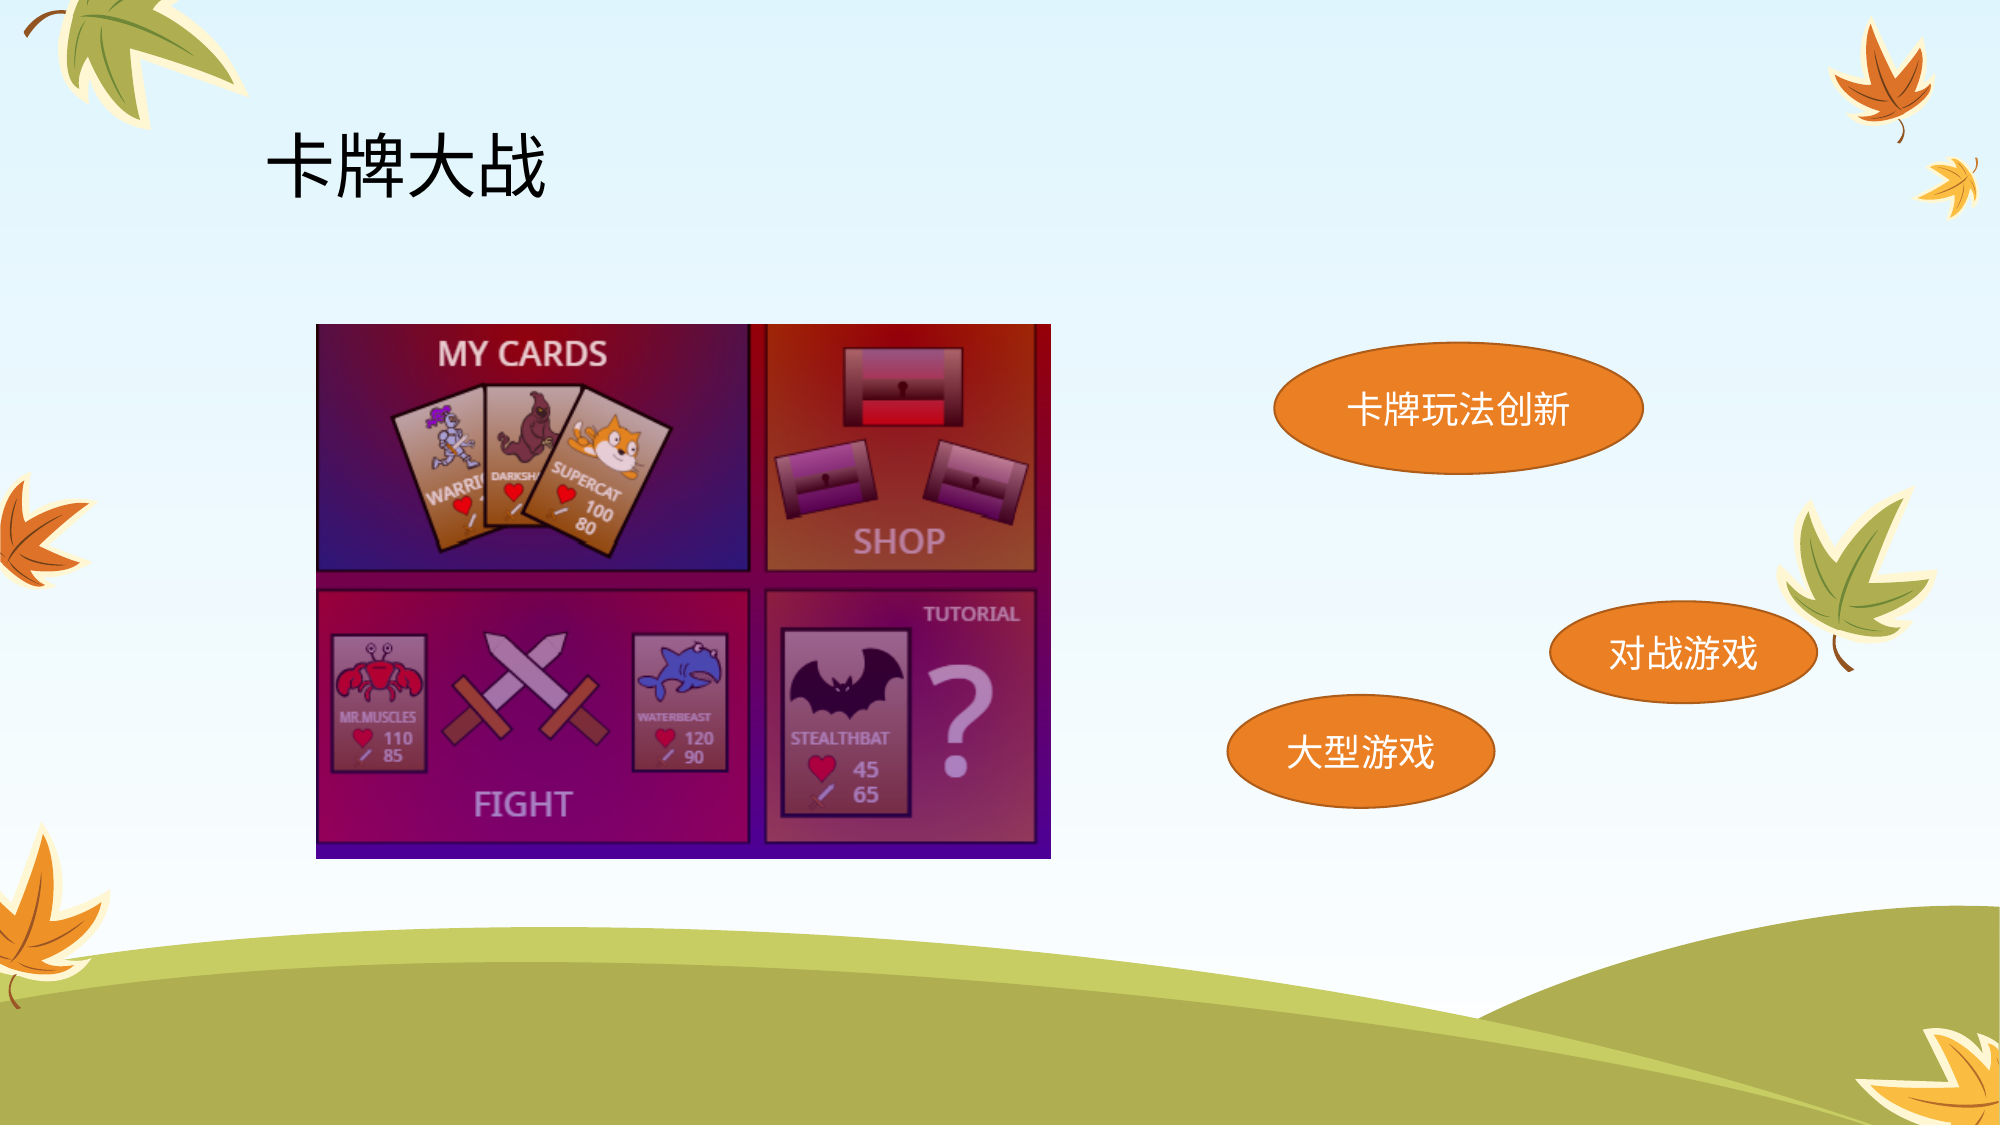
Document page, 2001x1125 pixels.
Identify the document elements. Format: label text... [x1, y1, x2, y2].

title 卡牌大战 [249, 12, 1749, 216]
text_box 对战游戏 [1549, 600, 1819, 705]
text_box 大型游戏 [1226, 693, 1496, 809]
text_box 卡牌玩法创新 [1273, 341, 1645, 475]
picture [316, 324, 1051, 859]
